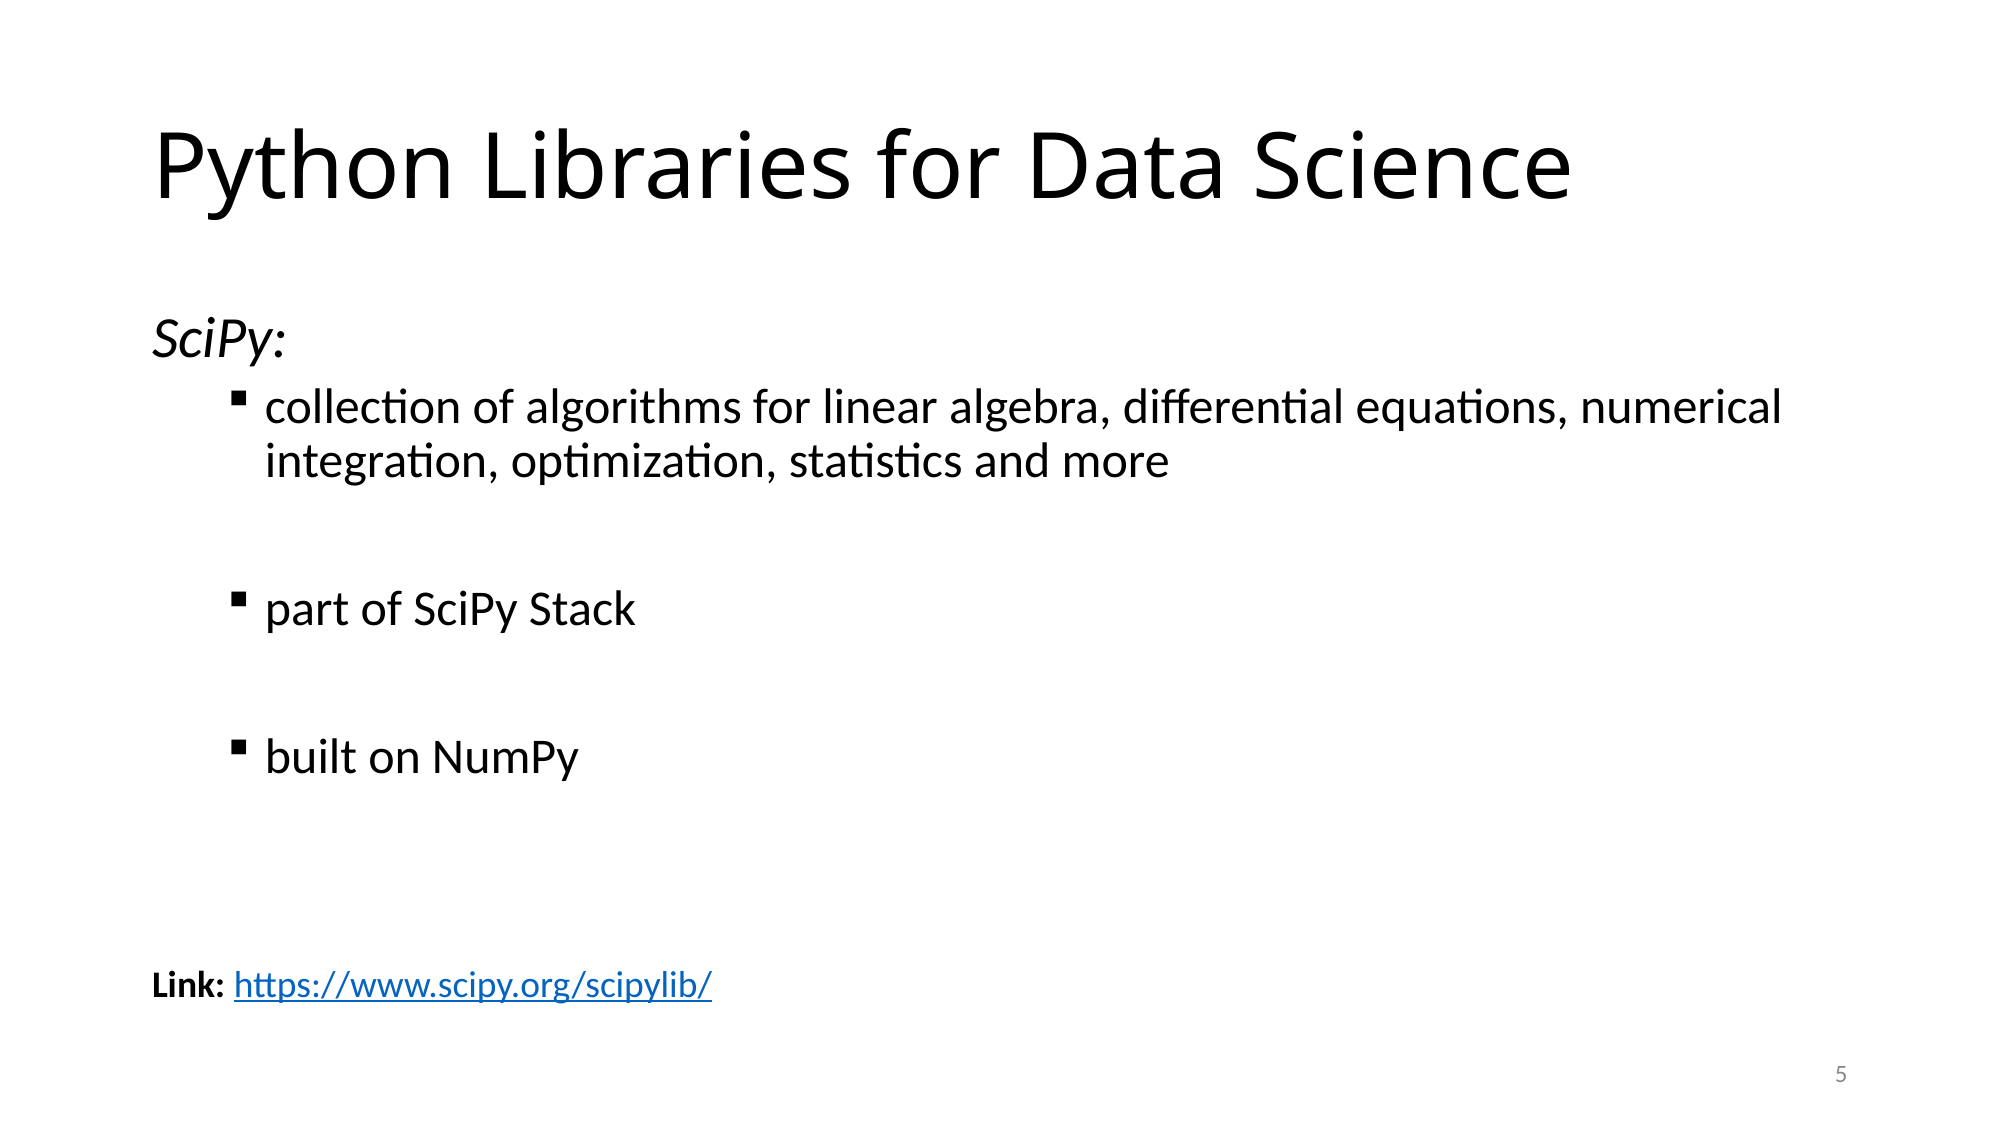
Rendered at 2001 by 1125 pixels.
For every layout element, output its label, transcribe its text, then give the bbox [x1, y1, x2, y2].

slide_number 5 [1412, 1042, 1863, 1103]
text_box Link: https://www.scipy.org/scipylib/ [137, 952, 1065, 1013]
title Python Libraries for Data Science [137, 59, 1863, 278]
list SciPy: collection of algorithms for linear algebra, differential equations, numerical integration, optimization, statistics and more part of SciPy Stack built on NumPy [137, 299, 1863, 1014]
